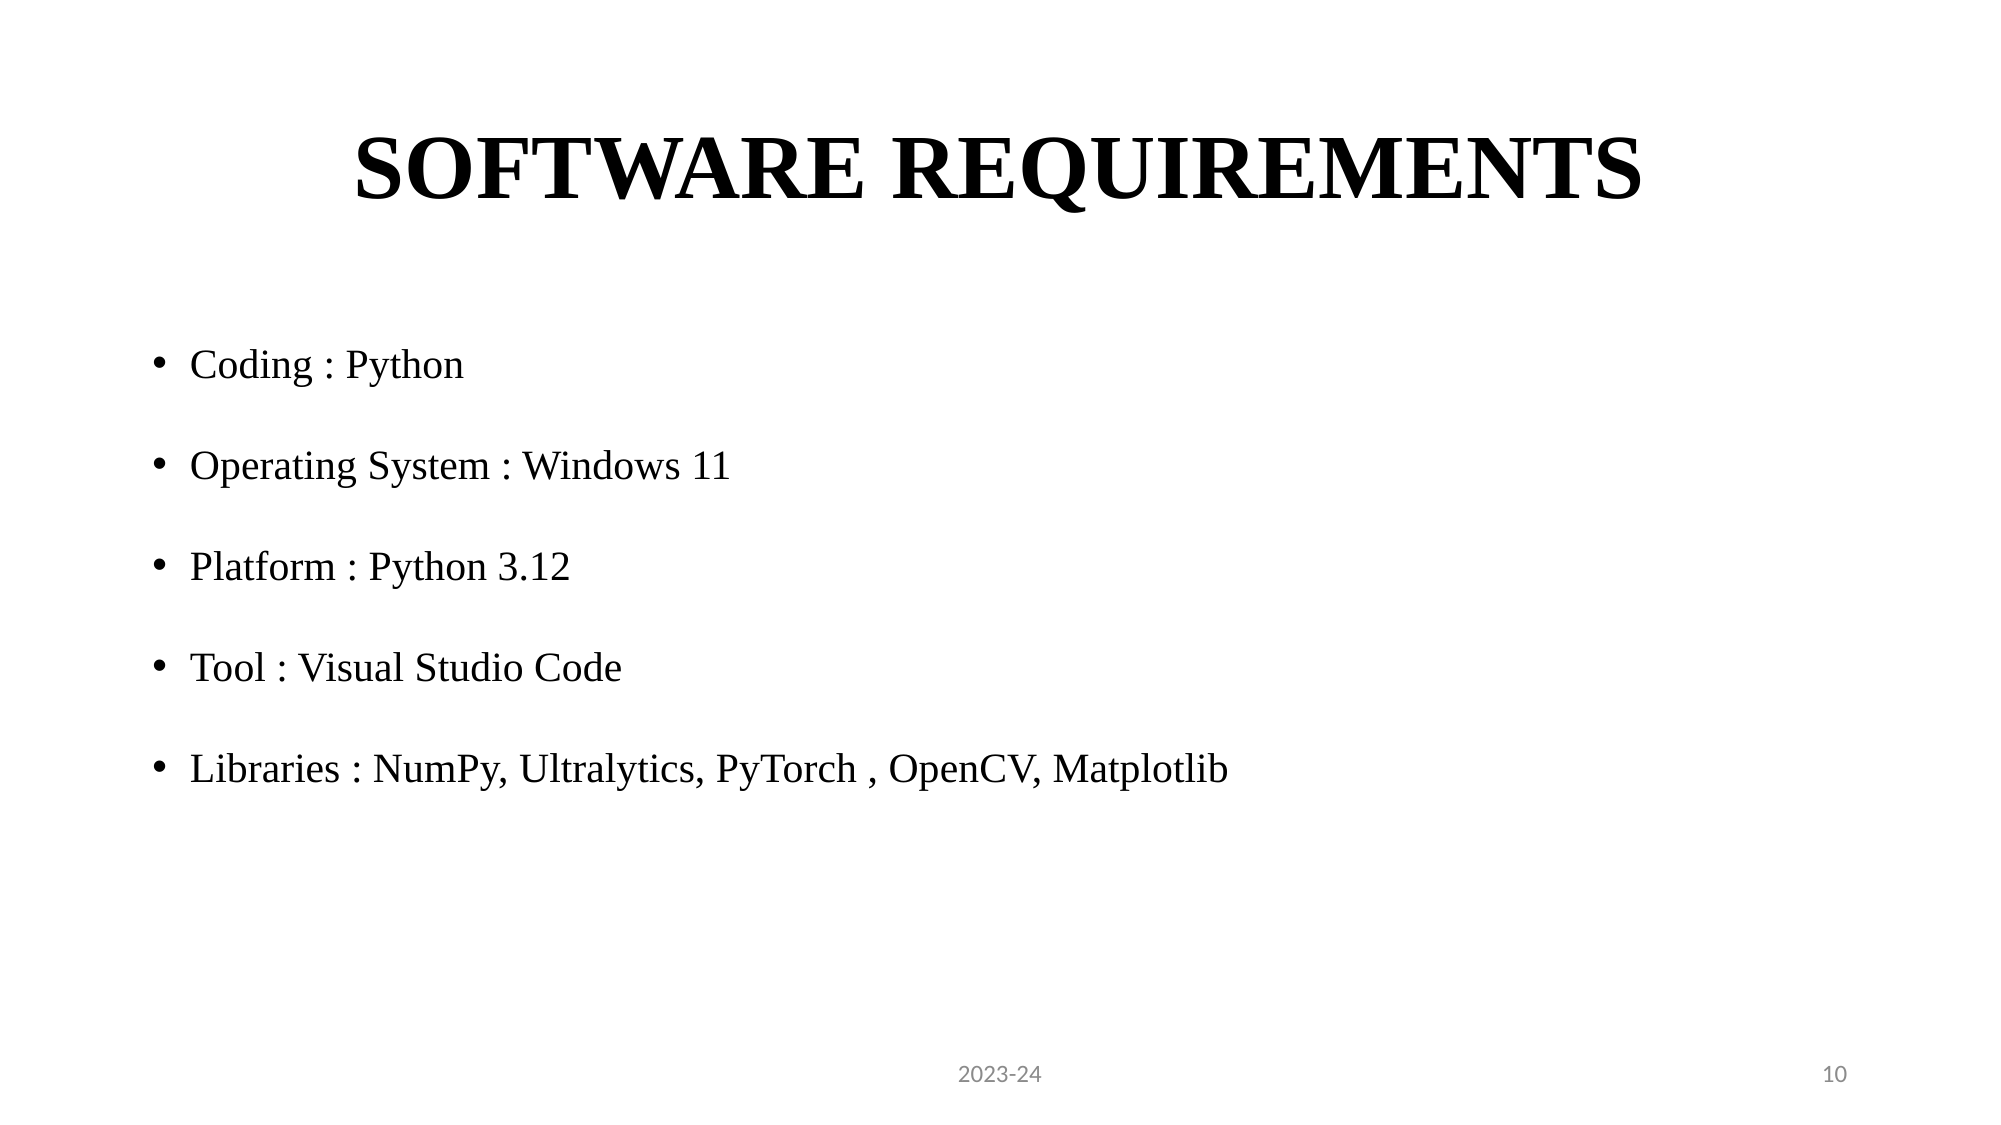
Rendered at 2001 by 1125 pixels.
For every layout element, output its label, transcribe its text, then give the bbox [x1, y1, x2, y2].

list Coding : Python Operating System : Windows 11 Platform : Python 3.12 Tool : Visual Studio Code Libraries : NumPy, Ultralytics, PyTorch , OpenCV, Matplotlib [137, 299, 1863, 1014]
slide_number 10 [1412, 1042, 1863, 1103]
title SOFTWARE REQUIREMENTS [137, 59, 1863, 278]
footer 2023-24 [662, 1042, 1338, 1103]
